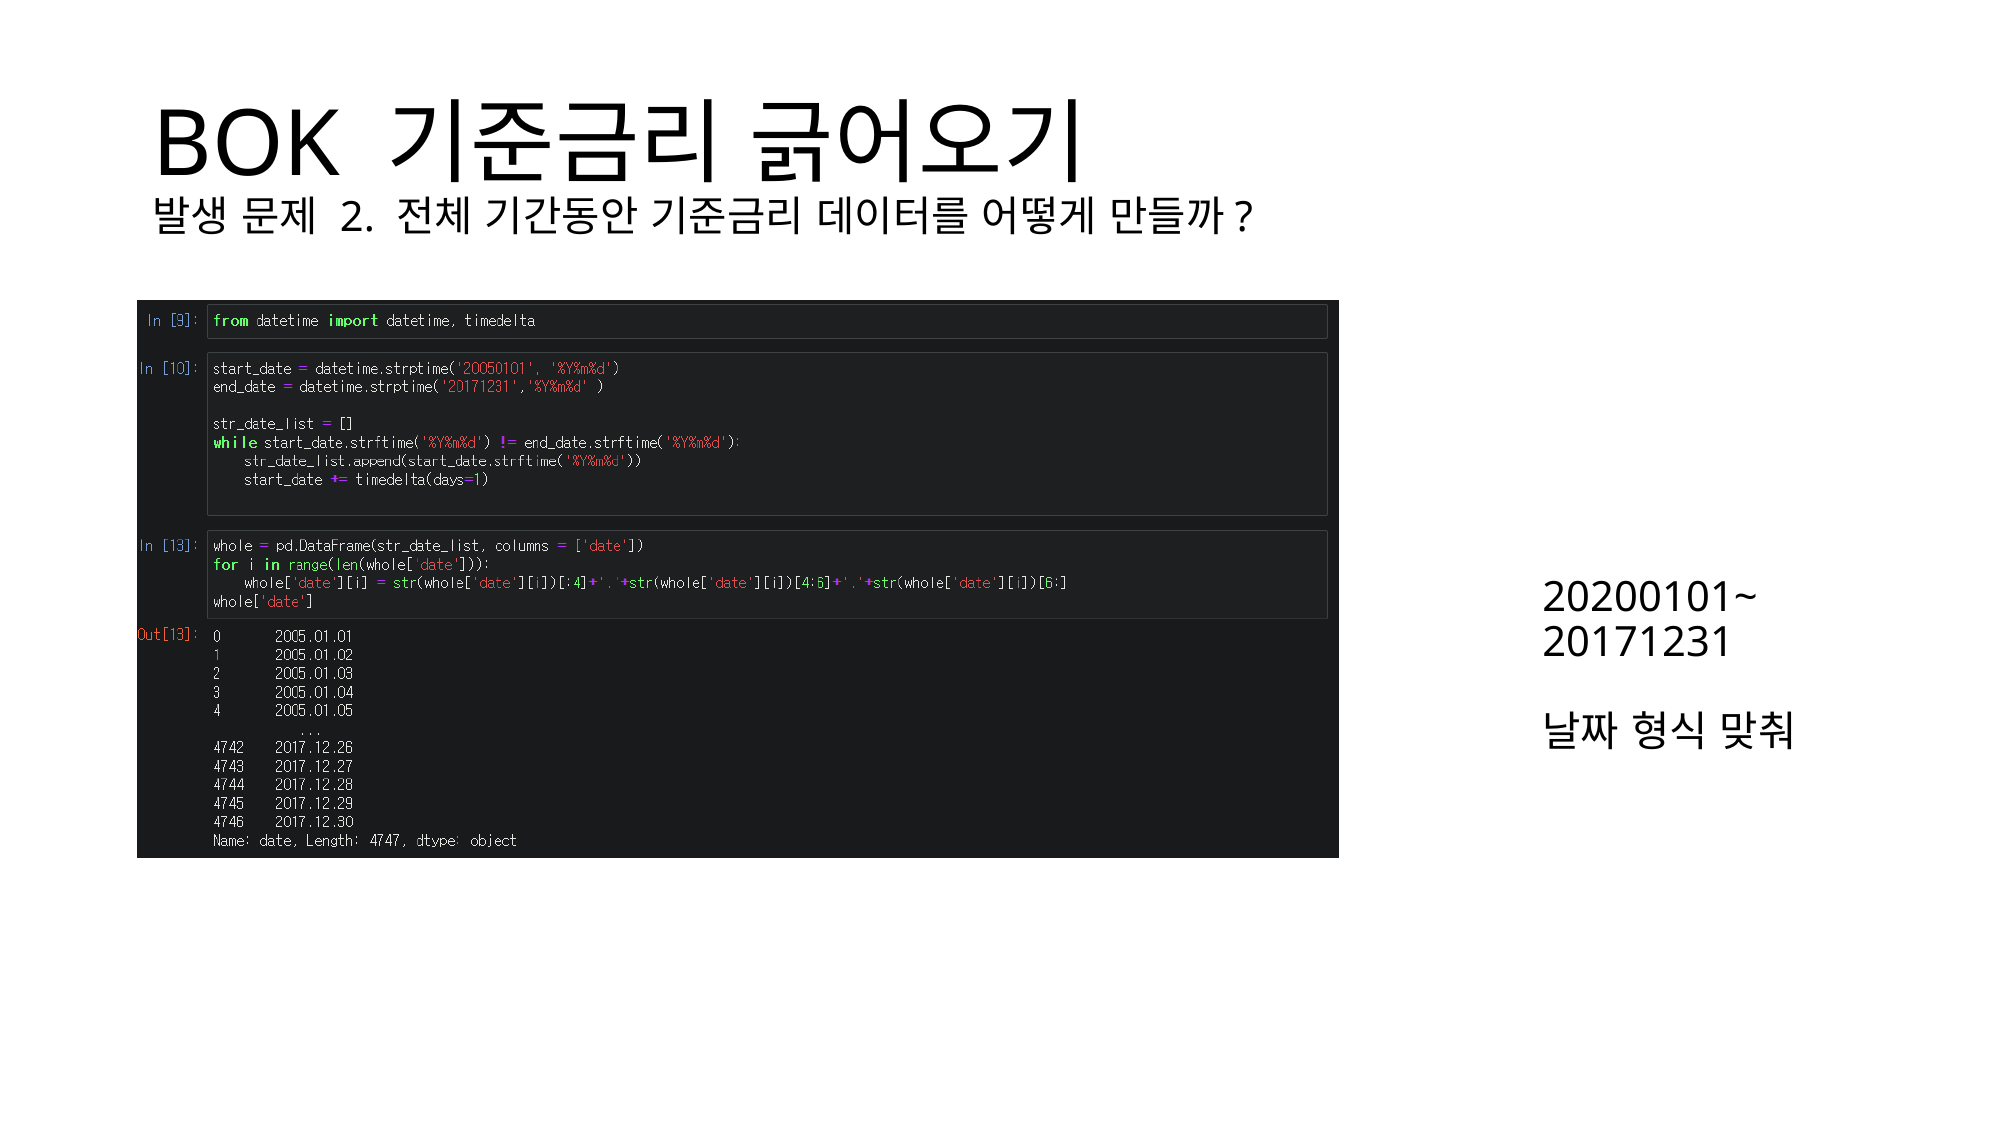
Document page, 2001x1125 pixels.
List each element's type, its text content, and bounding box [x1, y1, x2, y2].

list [137, 300, 1339, 858]
text_box 20200101~ 20171231 날짜 형식 맞춰 [1527, 277, 1934, 1053]
title BOK 기준금리 긁어오기 발생 문제 2. 전체 기간동안 기준금리 데이터를 어떻게 만들까? [137, 59, 1863, 278]
